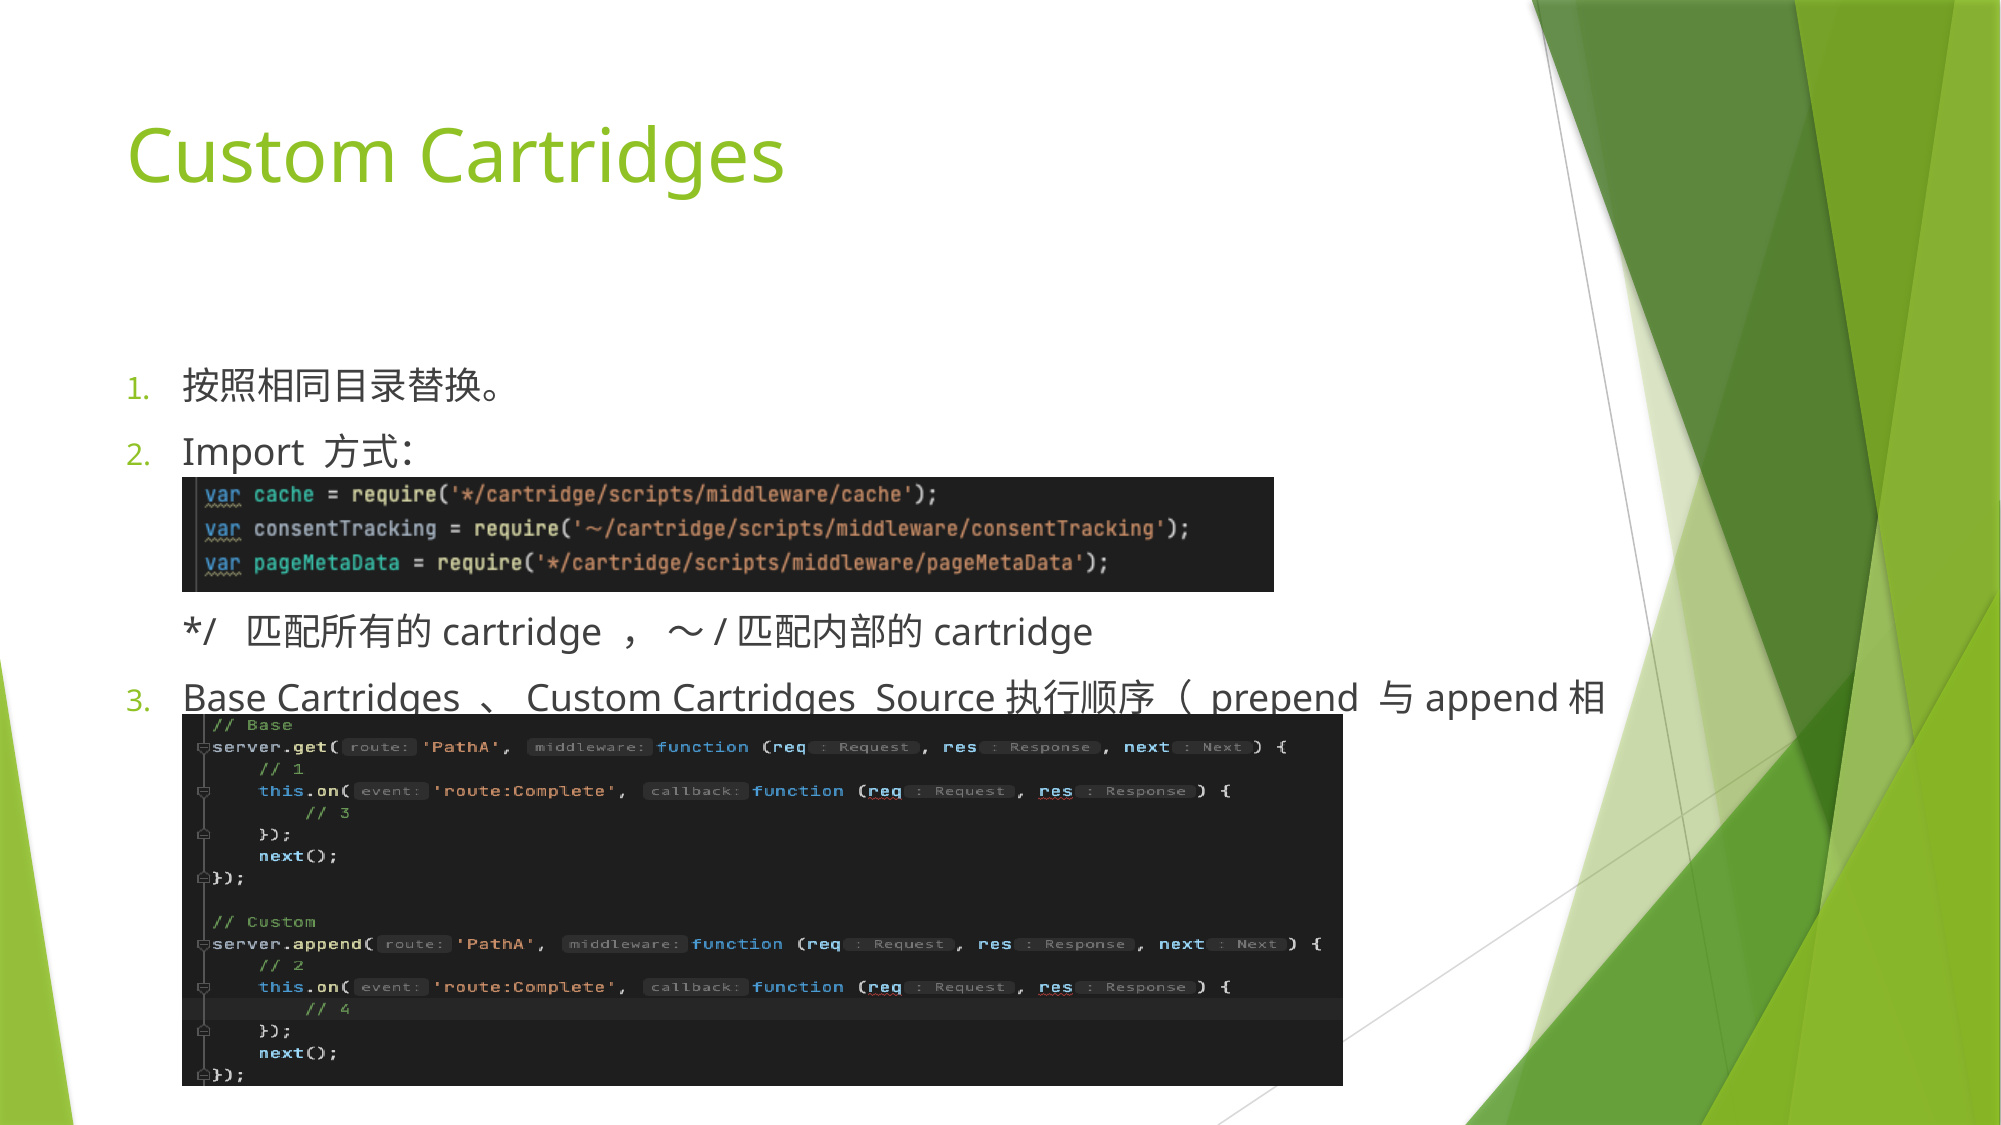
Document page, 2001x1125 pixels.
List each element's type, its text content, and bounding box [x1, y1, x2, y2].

picture [182, 714, 1344, 1086]
title Custom Cartridges [111, 99, 1522, 317]
list 按照相同目录替换。 Import 方式： */ 匹配所有的cartridge ， ～/匹配内部的cartridge Base Cartridges 、Custom Cartridges Source执行顺序（ prepend 与append相反）。 [111, 354, 1670, 992]
picture [182, 477, 1275, 592]
